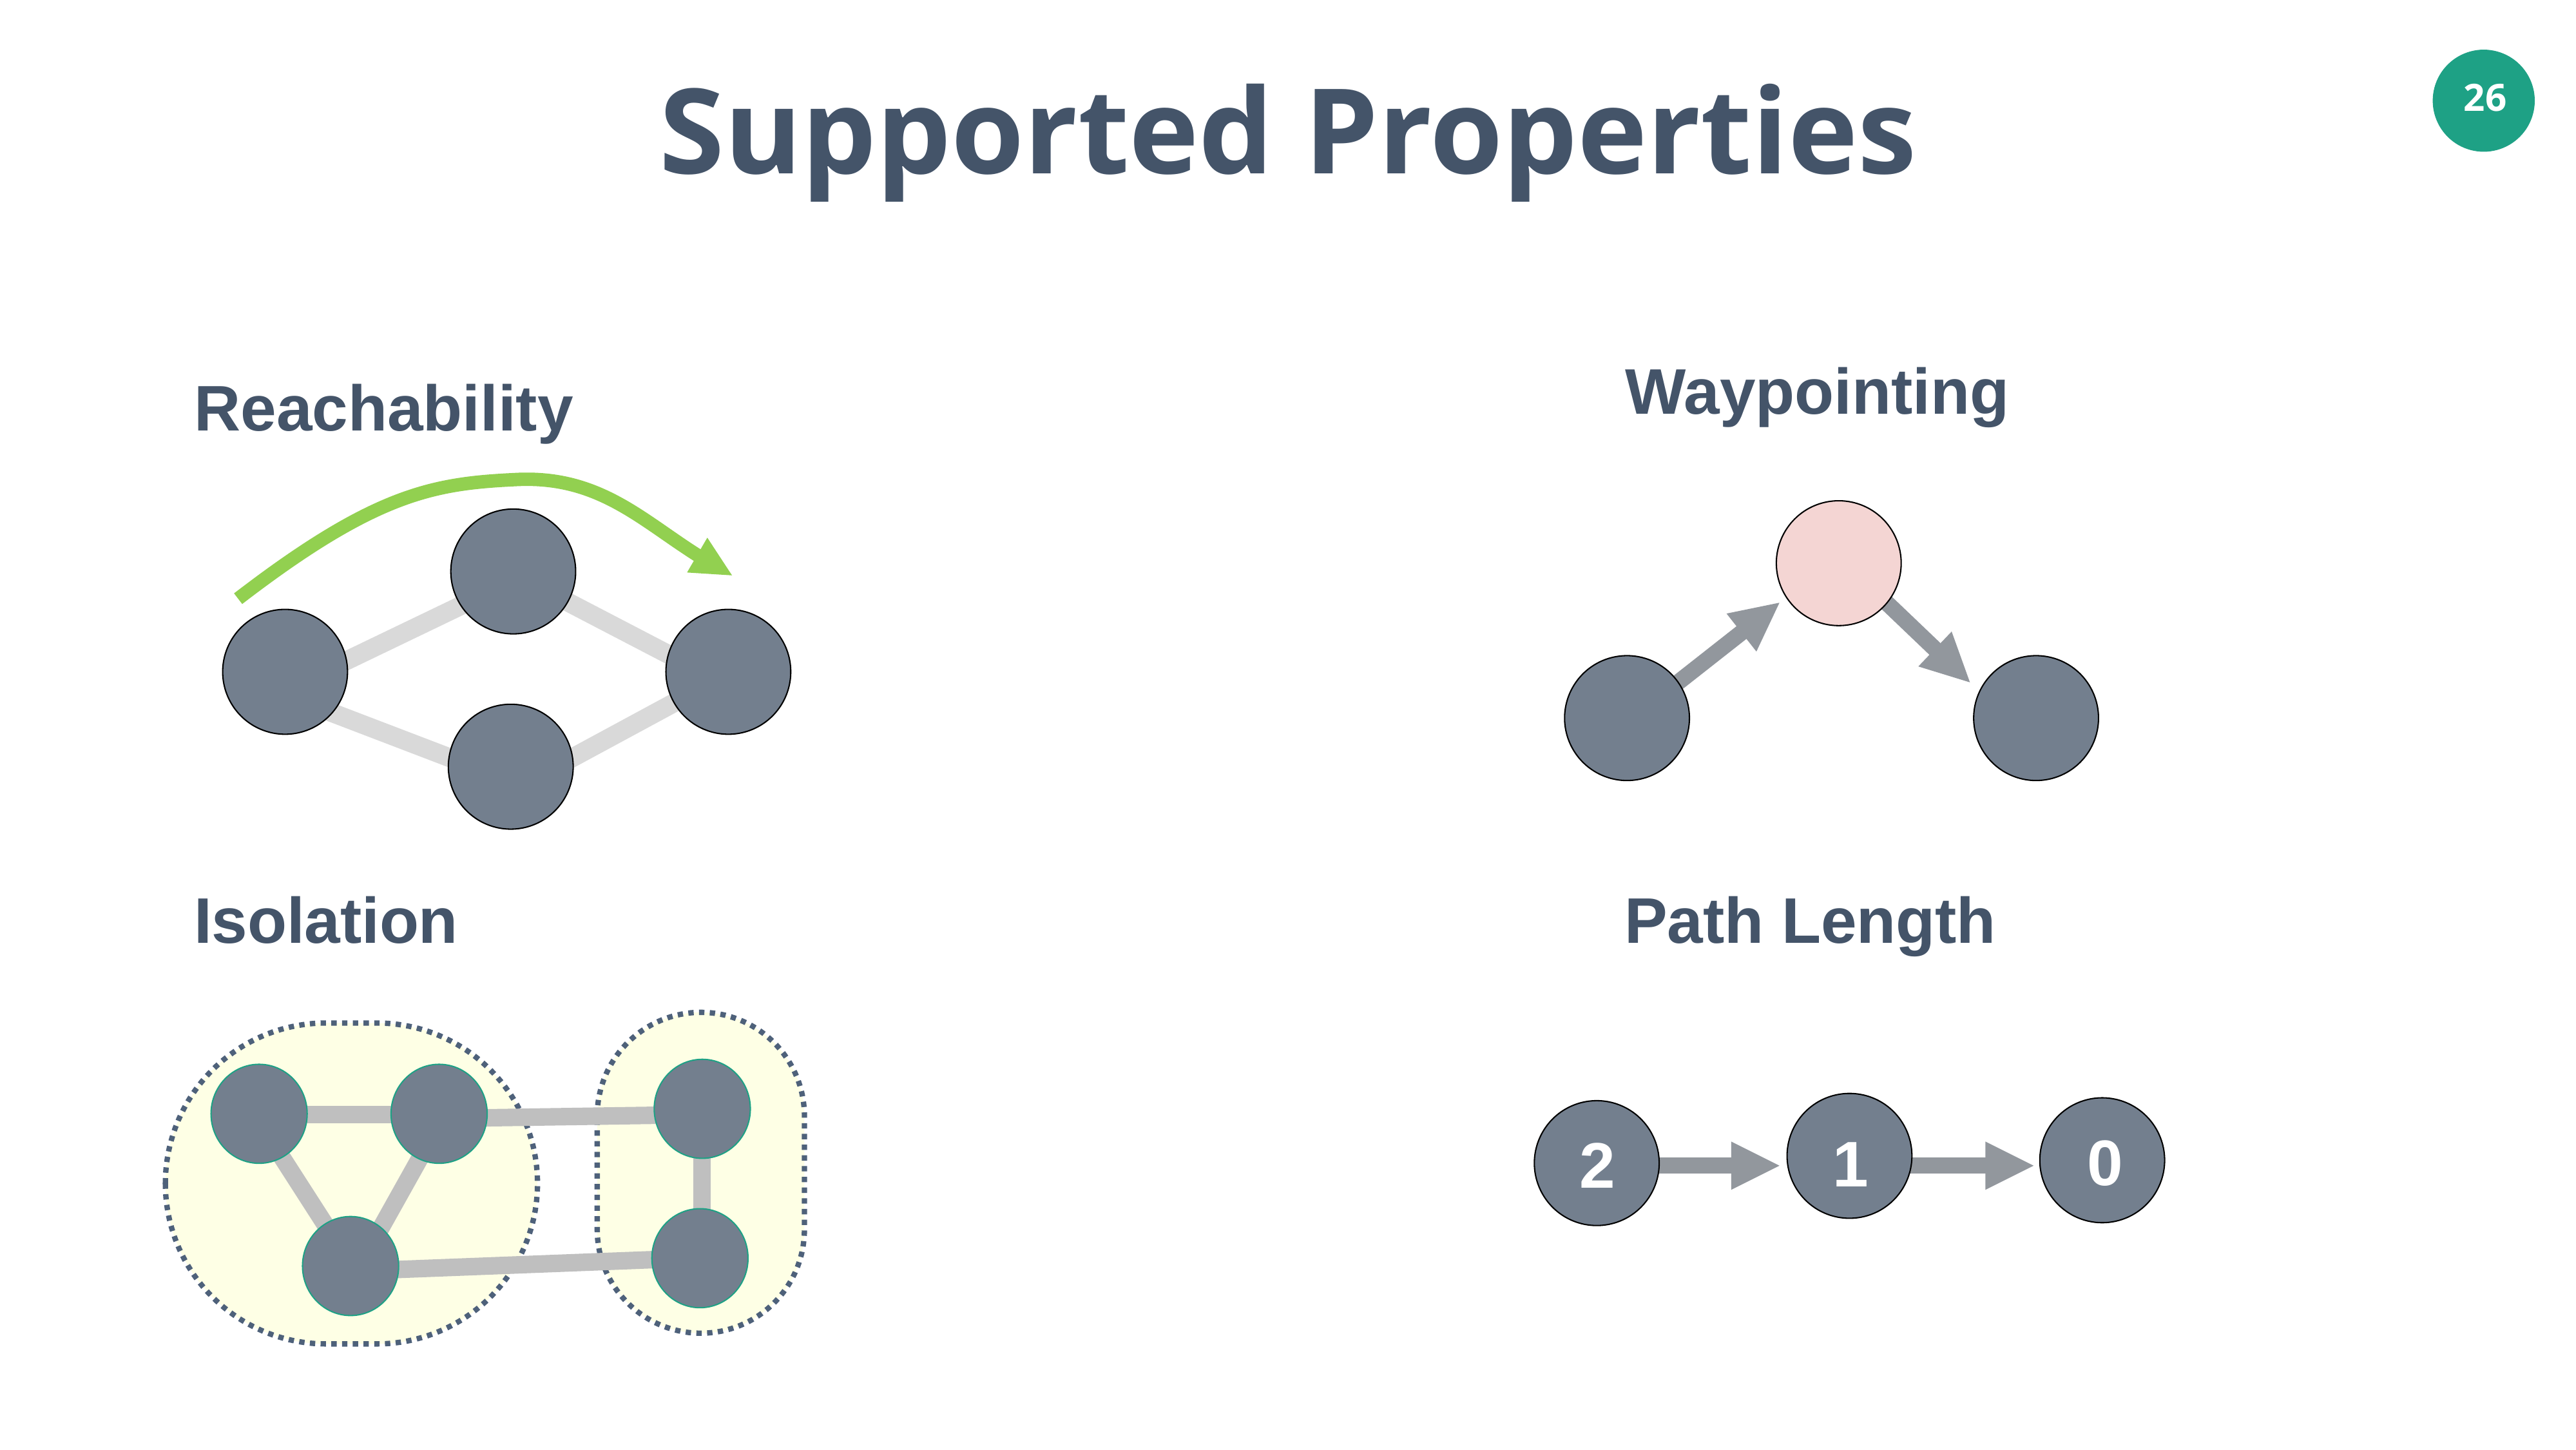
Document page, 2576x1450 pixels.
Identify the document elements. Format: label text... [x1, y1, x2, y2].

slide_number 26 [2454, 64, 2517, 130]
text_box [1564, 500, 2099, 781]
text_box Reachability [189, 362, 579, 449]
text_box Waypointing [1620, 345, 2015, 432]
text_box Path Length [1619, 873, 2001, 961]
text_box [222, 479, 791, 829]
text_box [165, 1012, 805, 1344]
text_box Isolation [189, 873, 464, 961]
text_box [1534, 1093, 2165, 1226]
text_box Supported Properties [654, 51, 1922, 202]
